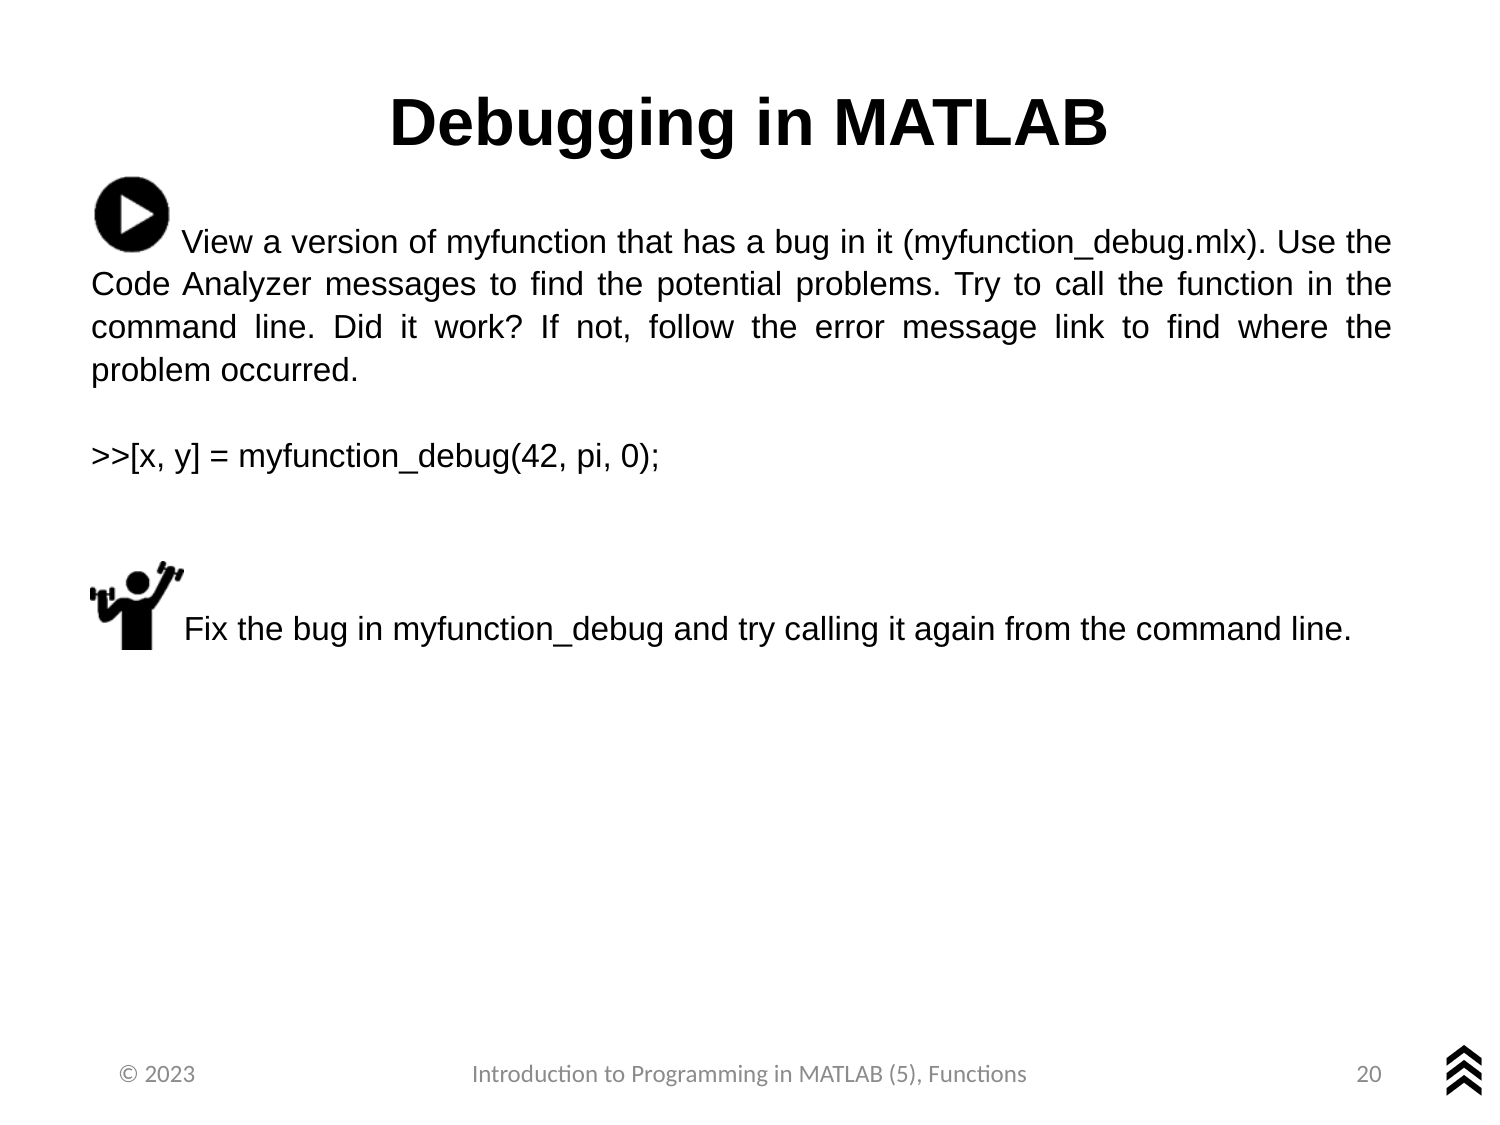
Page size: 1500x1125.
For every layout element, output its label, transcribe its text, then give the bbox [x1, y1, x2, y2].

footer Introduction to Programming in MATLAB (5), Functions [279, 1042, 1059, 1103]
picture [1434, 1040, 1494, 1100]
title Debugging in MATLAB [103, 59, 1397, 188]
list View a version of myfunction that has a bug in it (myfunction_debug.mlx). Use the Code Analyzer messages to find the potential problems. Try to call the function in the command line. Did it work? If not, follow the error message link to find where the problem occurred. >>[x, y] = myfunction_debug(42, pi, 0); Fix the bug in myfunction_debug and try calling it again from the command line. [76, 209, 1410, 1048]
picture [92, 176, 174, 254]
slide_number © 2023 [103, 1042, 279, 1103]
slide_number 20 [1059, 1042, 1397, 1103]
picture [90, 561, 184, 650]
